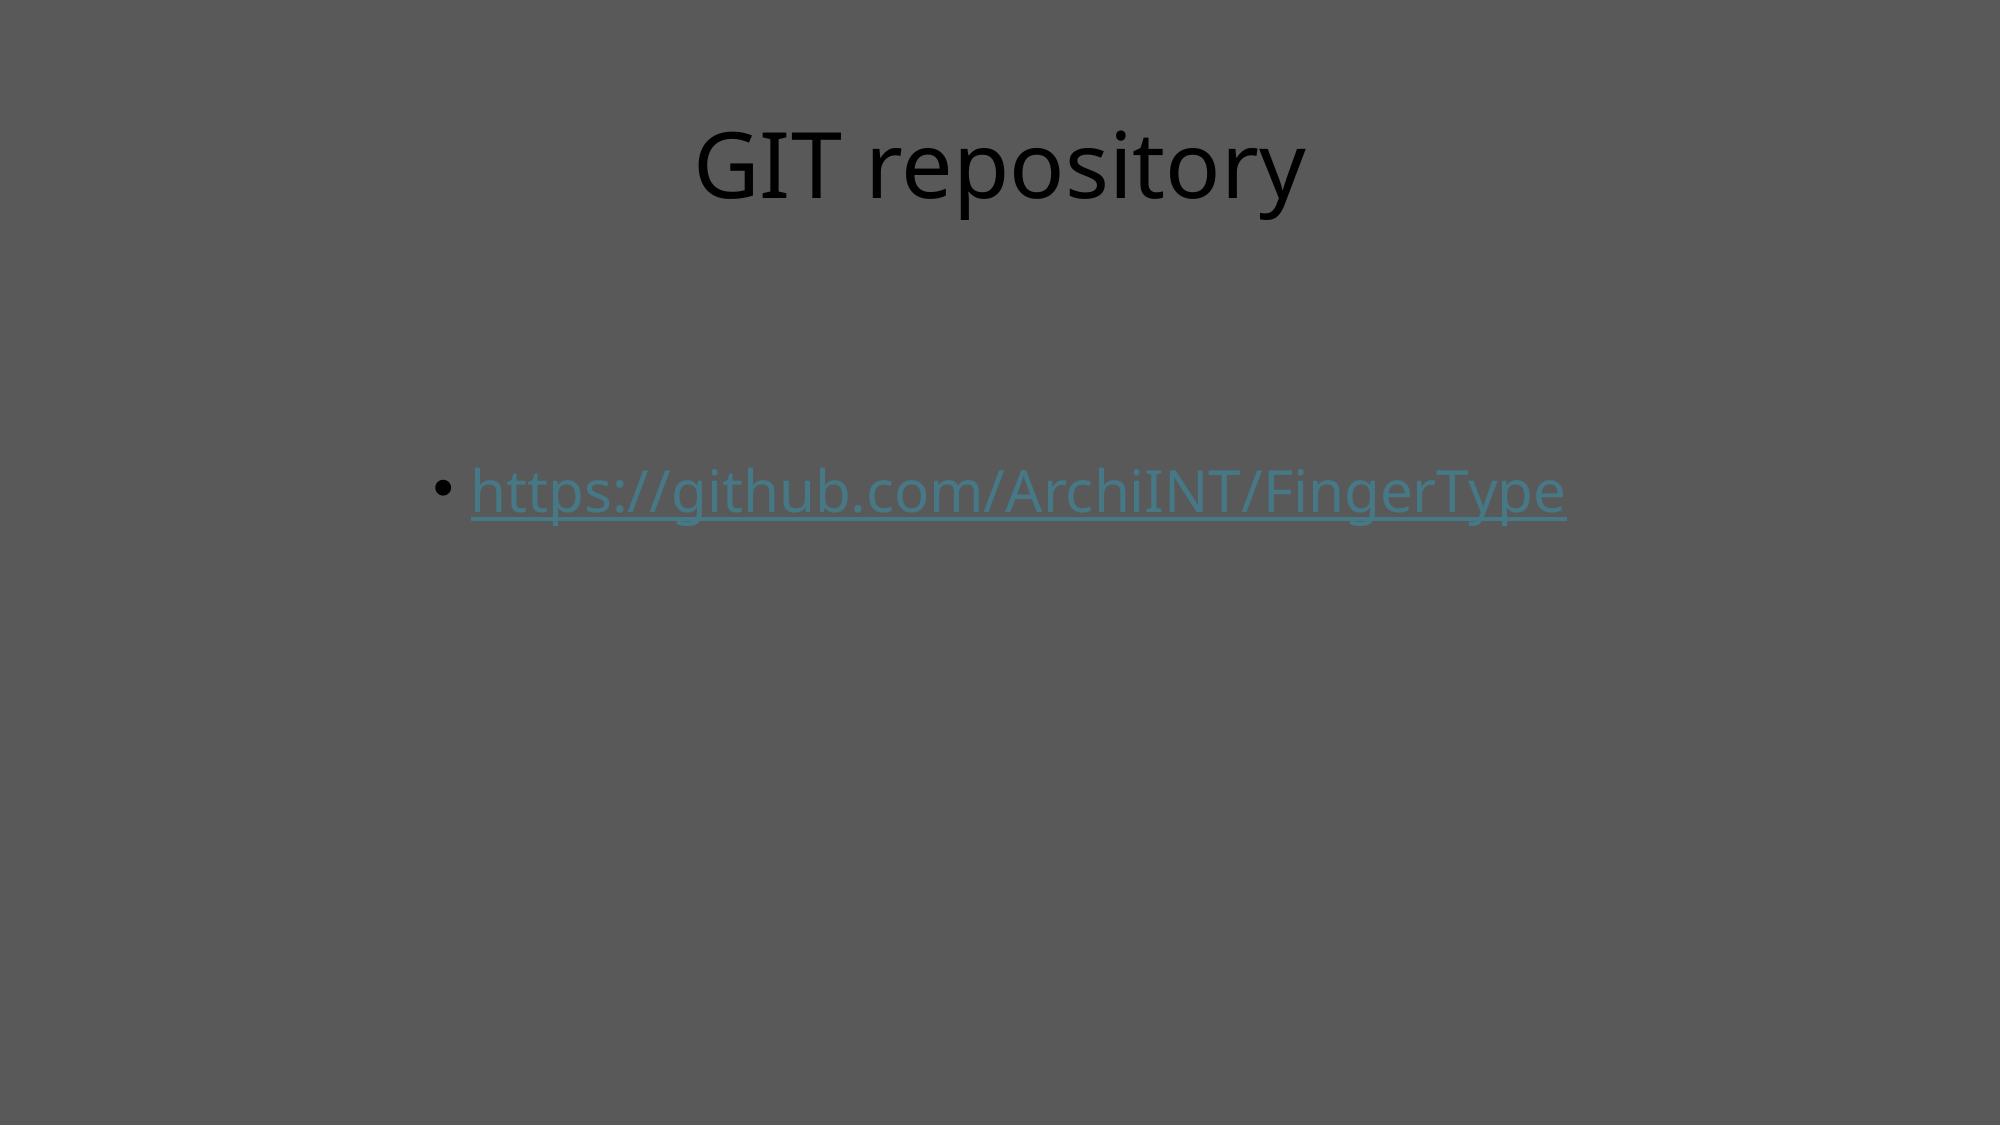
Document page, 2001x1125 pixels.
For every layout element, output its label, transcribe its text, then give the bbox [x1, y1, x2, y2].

list https://github.com/ArchiINT/FingerType [137, 448, 1863, 1125]
title GIT repository [137, 59, 1863, 278]
